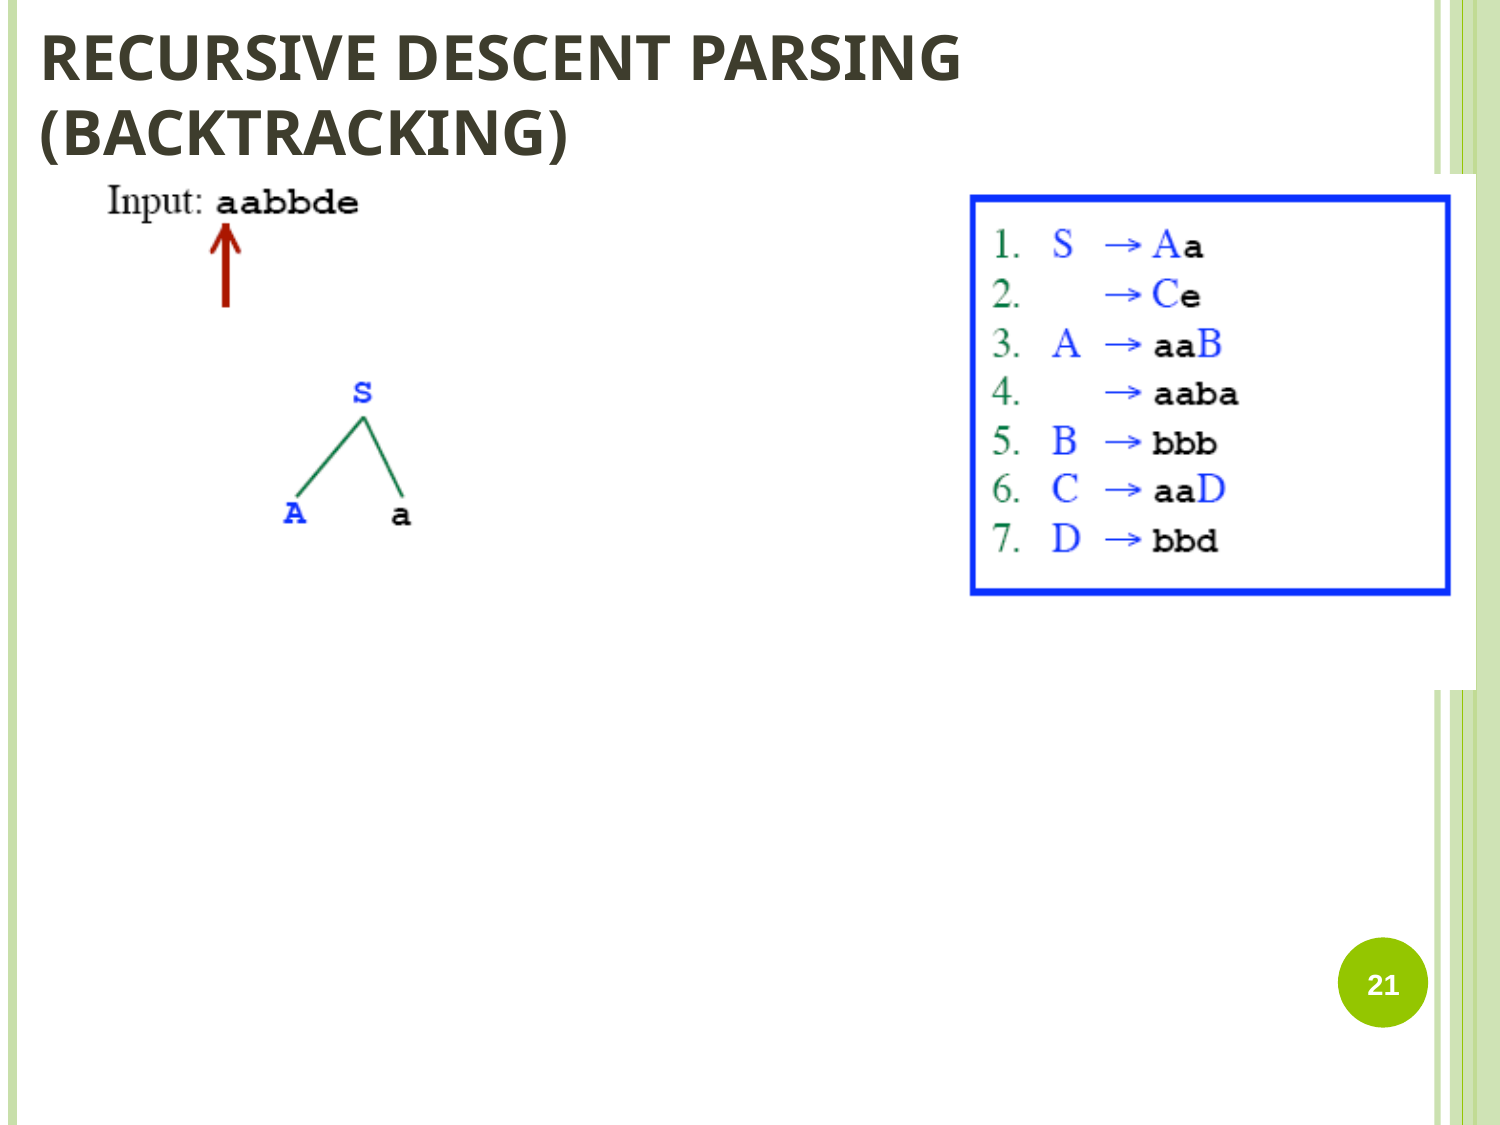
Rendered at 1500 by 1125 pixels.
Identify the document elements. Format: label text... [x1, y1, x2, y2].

text_box 21 [1333, 940, 1434, 1026]
picture [87, 174, 1476, 690]
title RECURSIVE DESCENT PARSING (BACKTRACKING) [24, 0, 1476, 175]
